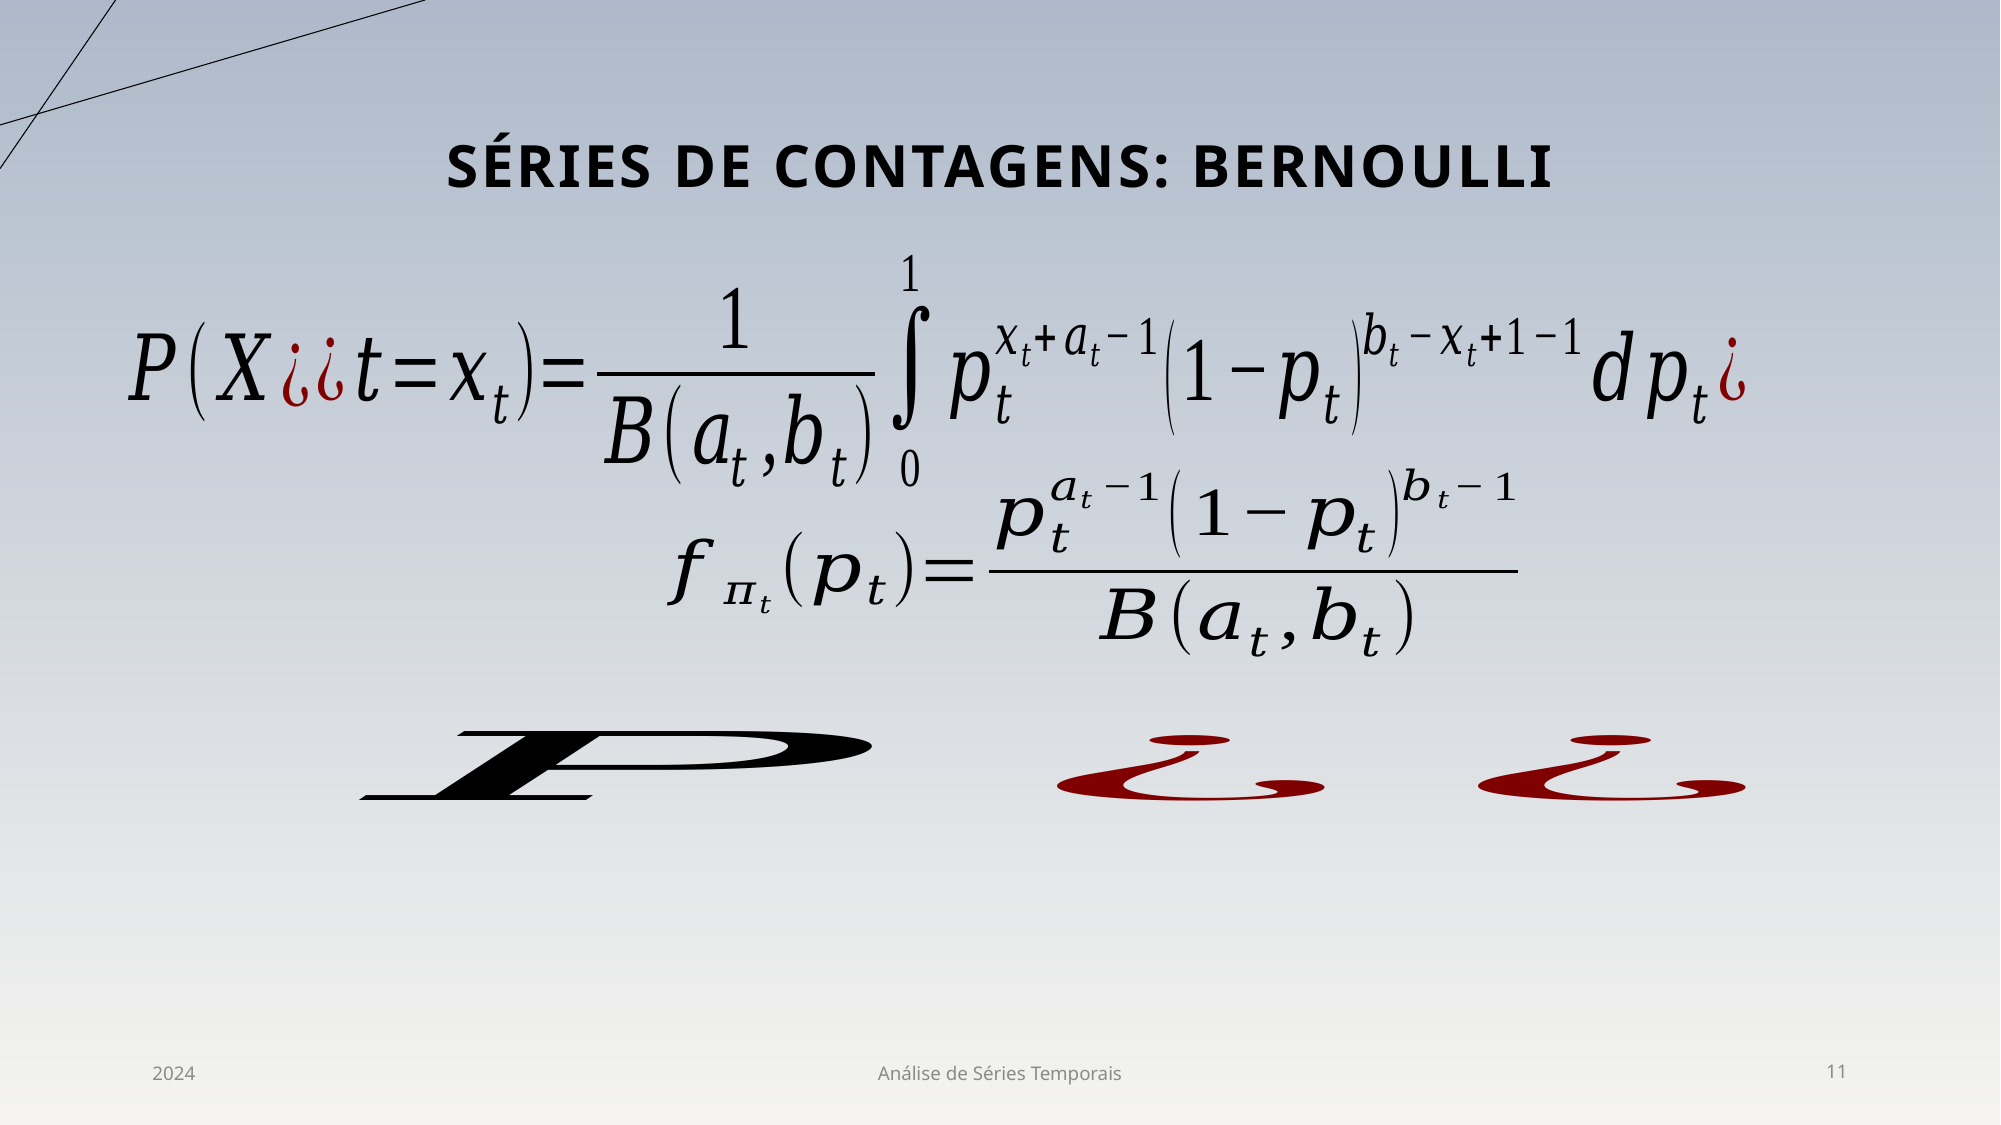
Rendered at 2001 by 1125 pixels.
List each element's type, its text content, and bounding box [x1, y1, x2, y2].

slide_number 2024 [137, 1042, 588, 1103]
title Séries de contagens: BernoulLi [137, 59, 1863, 278]
slide_number 11 [1412, 1042, 1863, 1103]
footer Análise de Séries Temporais [662, 1042, 1338, 1103]
